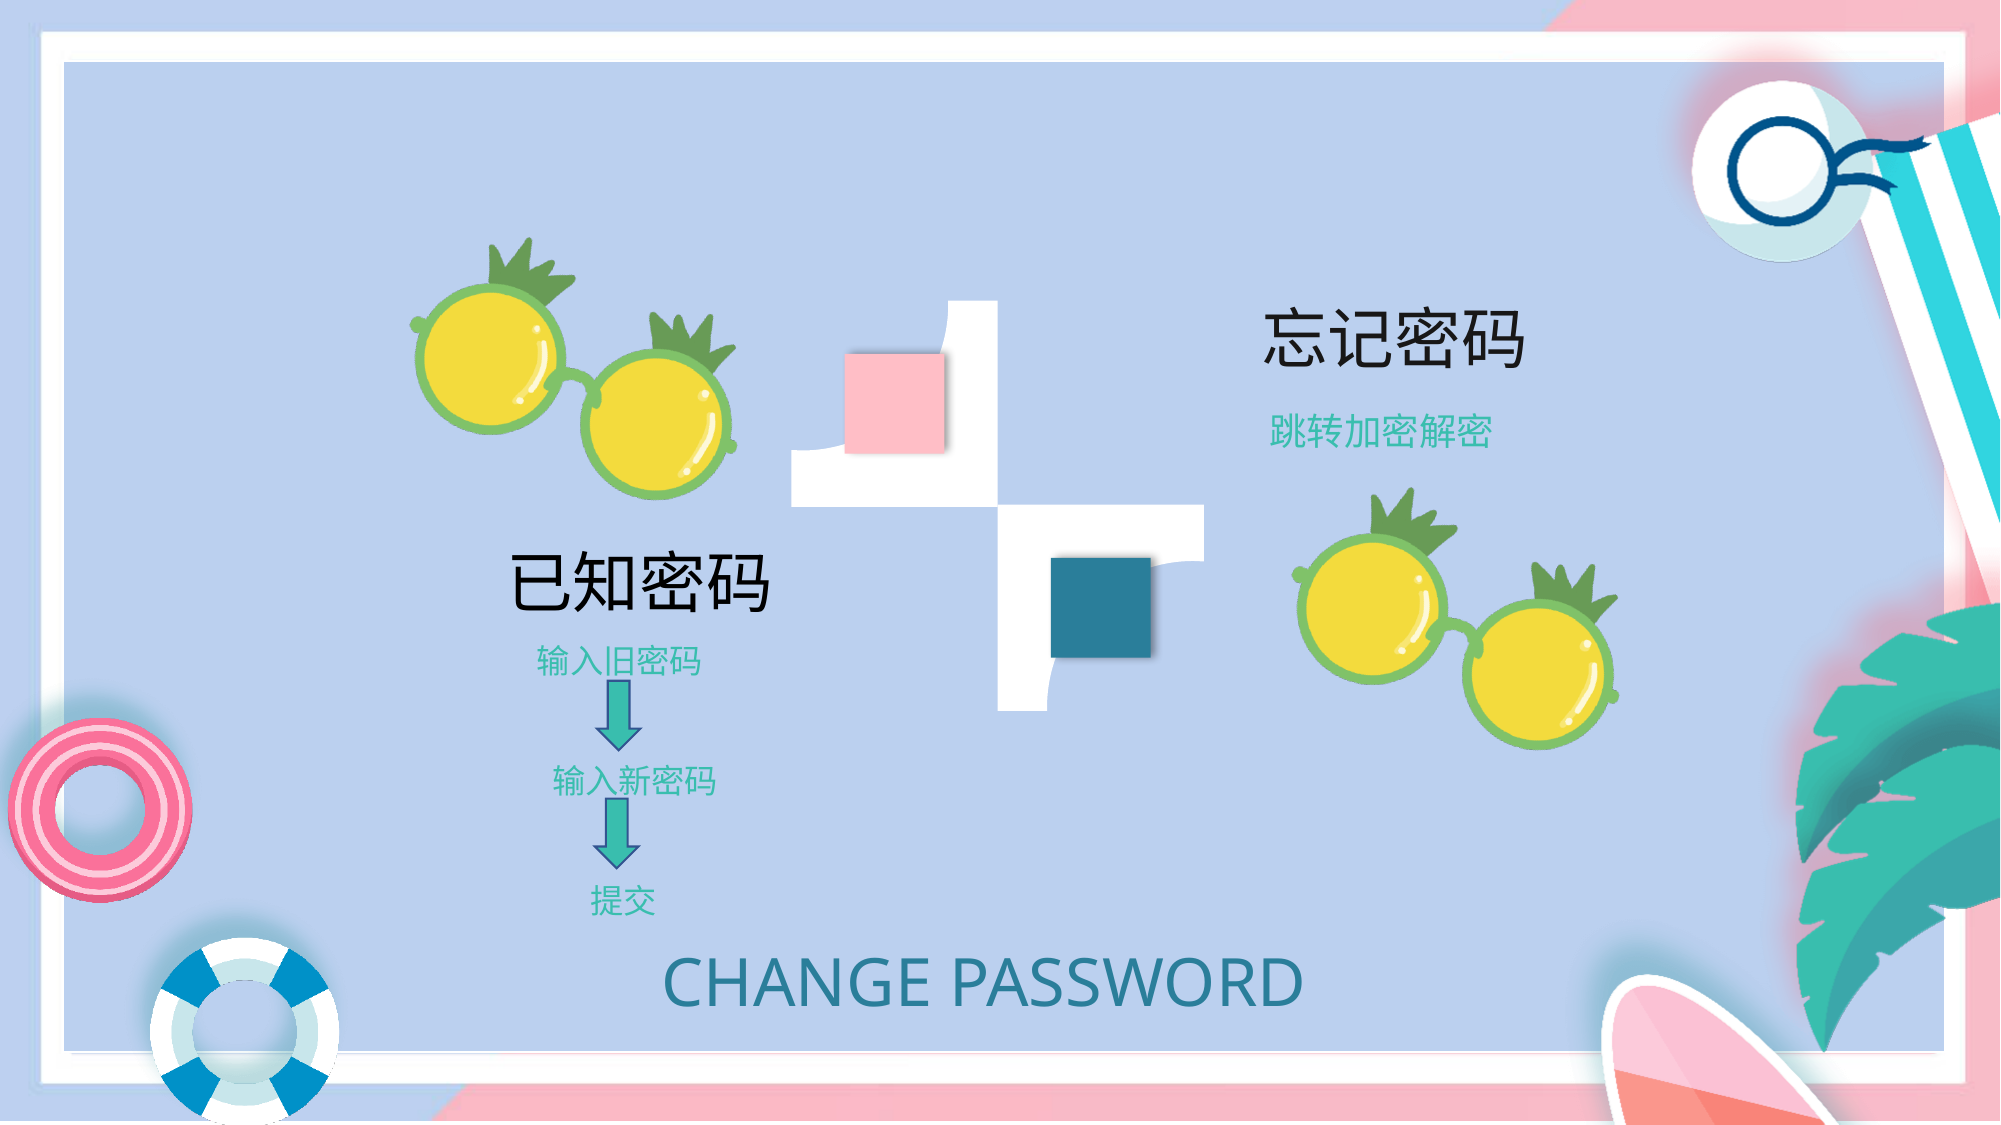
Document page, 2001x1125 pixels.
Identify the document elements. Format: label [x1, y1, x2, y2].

picture [1250, 28, 2001, 1125]
text_box [0, 0, 2000, 660]
picture [0, 660, 388, 1125]
text_box [302, 493, 945, 925]
picture [368, 229, 807, 498]
text_box [807, 300, 1204, 711]
text_box [388, 454, 1551, 1121]
text_box [1060, 249, 1704, 454]
